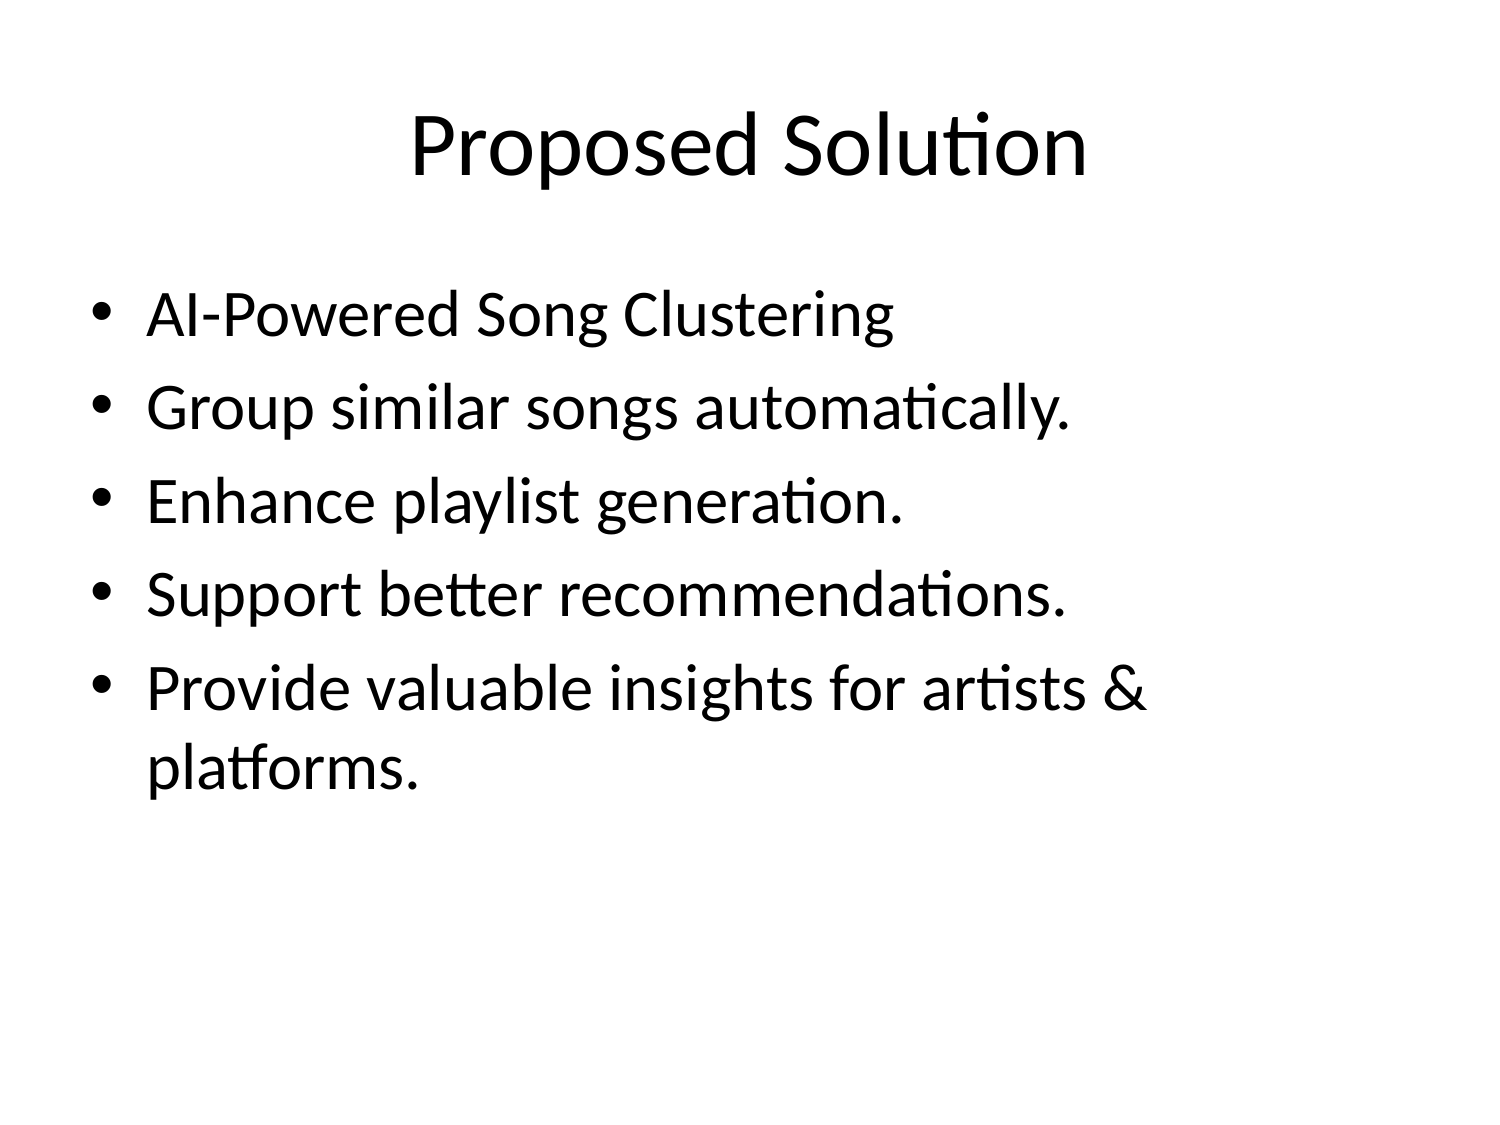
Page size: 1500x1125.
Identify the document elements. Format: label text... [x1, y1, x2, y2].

list AI-Powered Song Clustering Group similar songs automatically. Enhance playlist generation. Support better recommendations. Provide valuable insights for artists & platforms. [75, 262, 1425, 1005]
title Proposed Solution [75, 45, 1425, 233]
